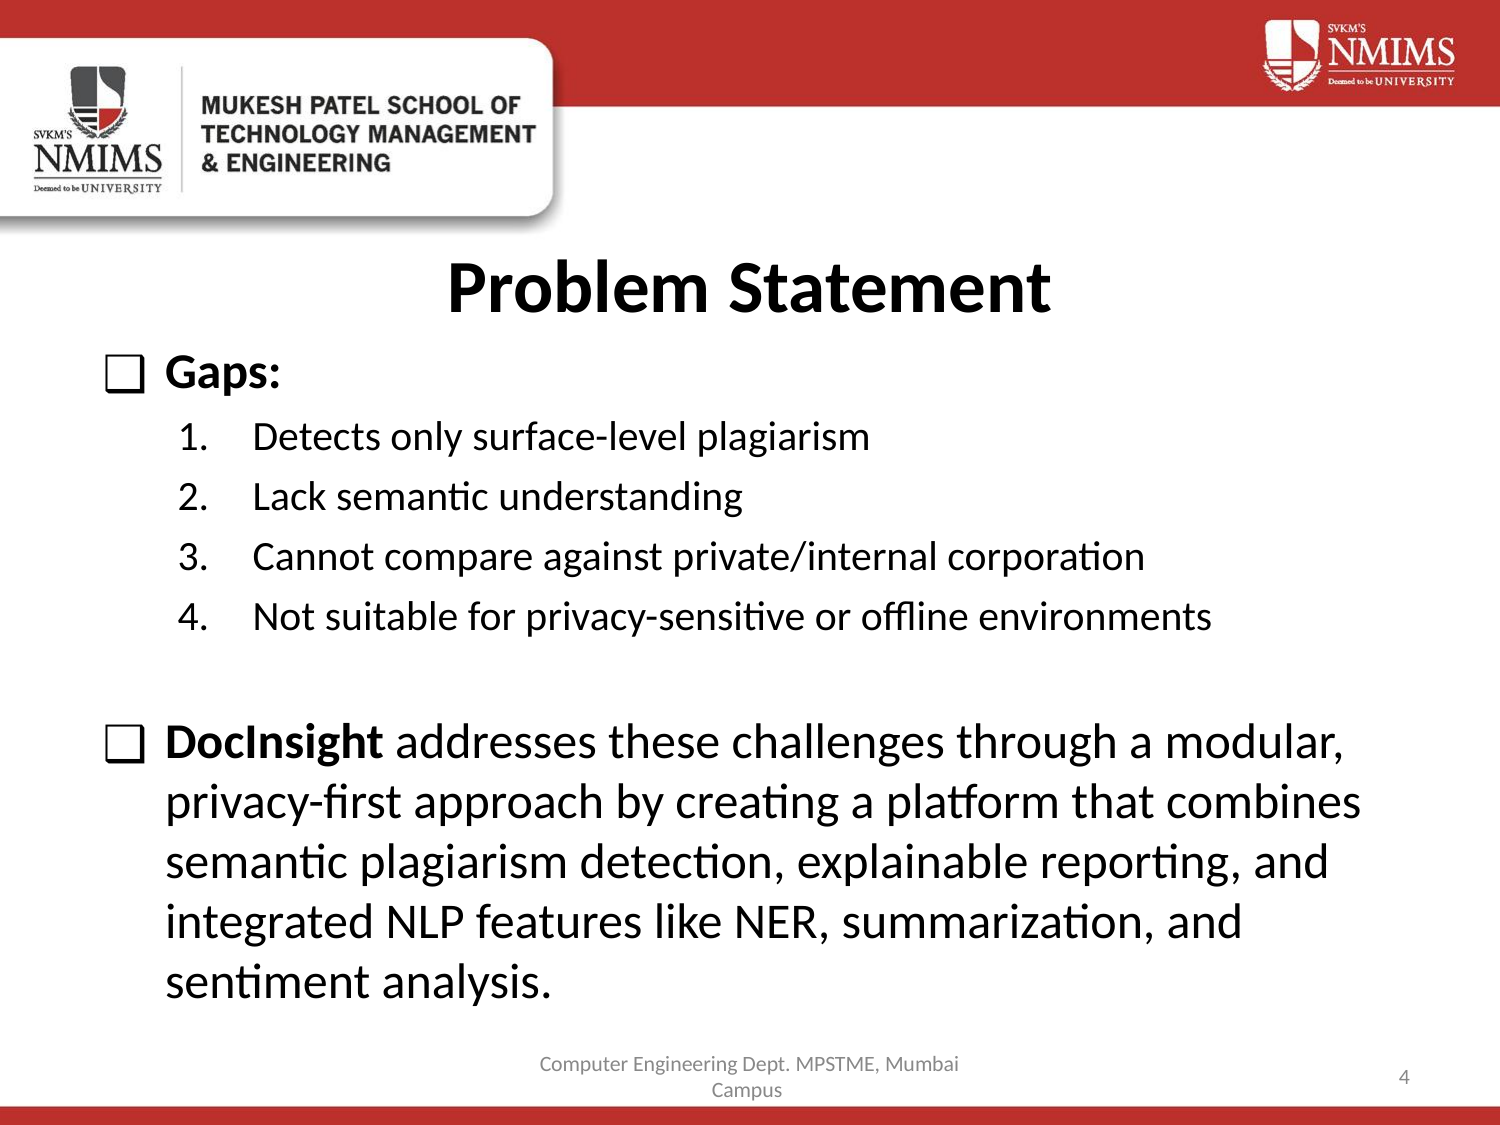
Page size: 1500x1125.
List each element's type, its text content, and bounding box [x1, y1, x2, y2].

footer Computer Engineering Dept. MPSTME, Mumbai Campus [512, 1045, 988, 1106]
list Gaps: Detects only surface-level plagiarism Lack semantic understanding Cannot compare against private/internal corporation Not suitable for privacy-sensitive or offline environments DocInsight addresses these challenges through a modular, privacy-first approach by creating a platform that combines semantic plagiarism detection, explainable reporting, and integrated NLP features like NER, summarization, and sentiment analysis. [75, 323, 1425, 992]
slide_number 4 [1074, 1045, 1425, 1106]
picture [0, 0, 1500, 1125]
title Problem Statement [75, 207, 1425, 323]
